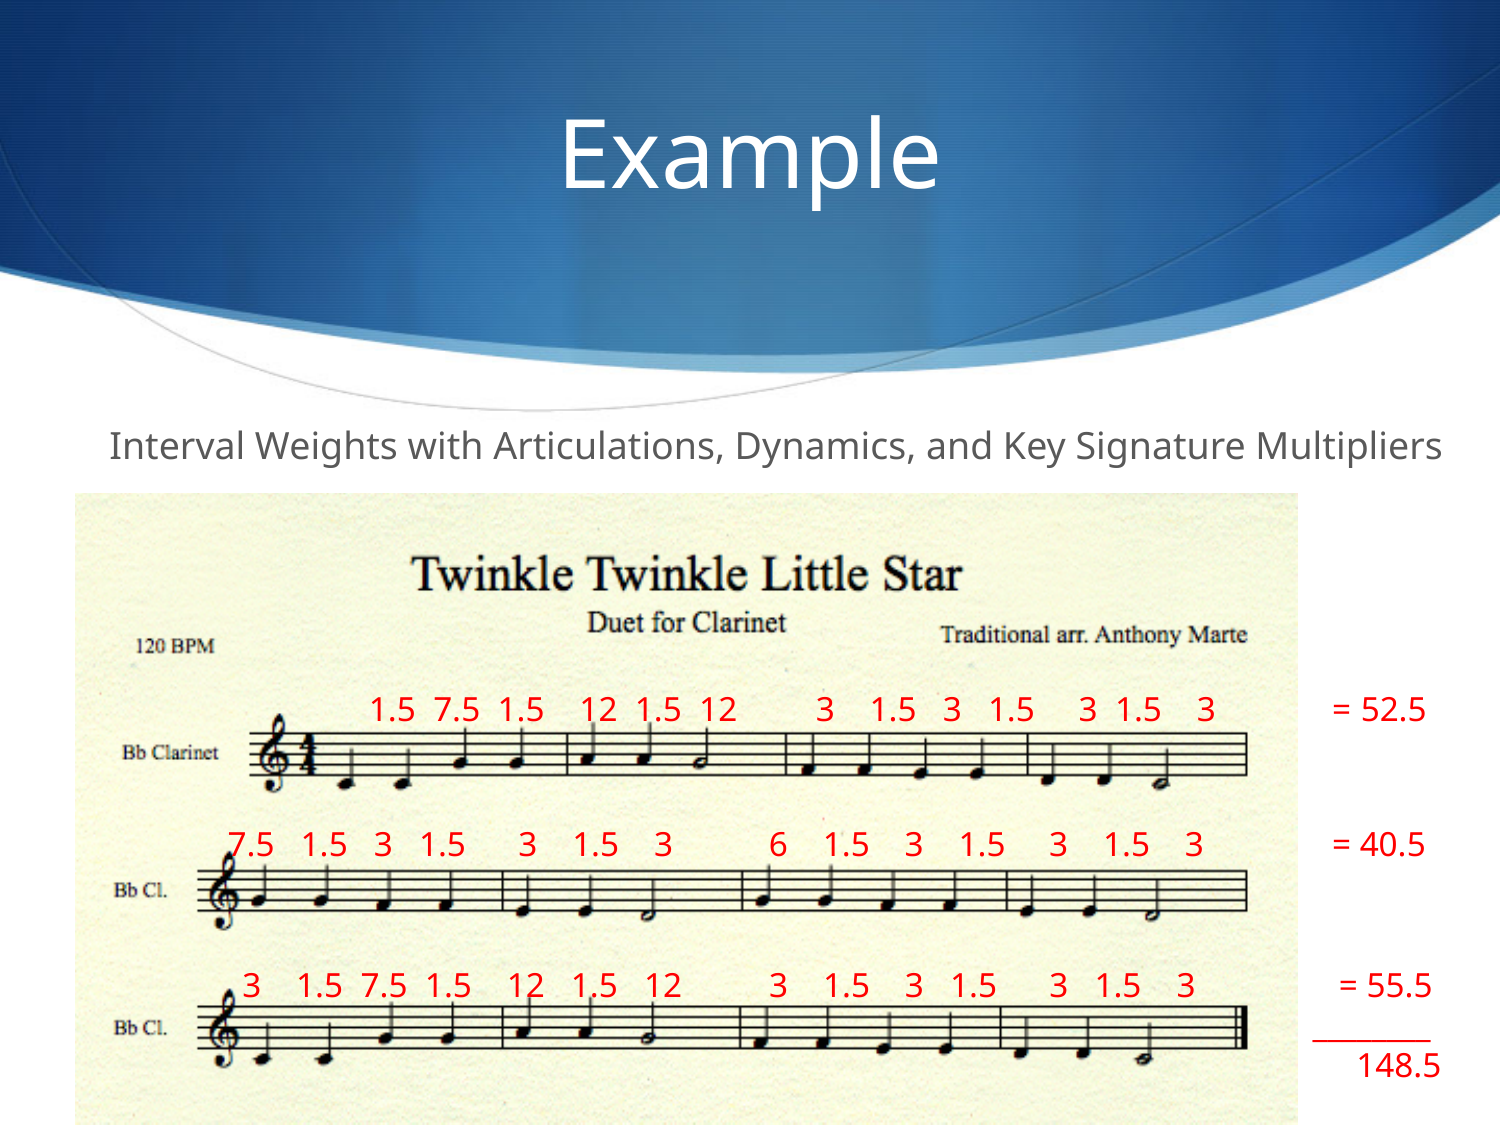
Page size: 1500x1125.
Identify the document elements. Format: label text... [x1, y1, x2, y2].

text_box Interval Weights with Articulations, Dynamics, and Key Signature Multipliers [94, 414, 1459, 475]
text_box = 52.5 = 40.5 = 55.5 ________ 148.5 [1299, 677, 1468, 1092]
title Example [75, 56, 1425, 245]
picture [0, 0, 1500, 1125]
